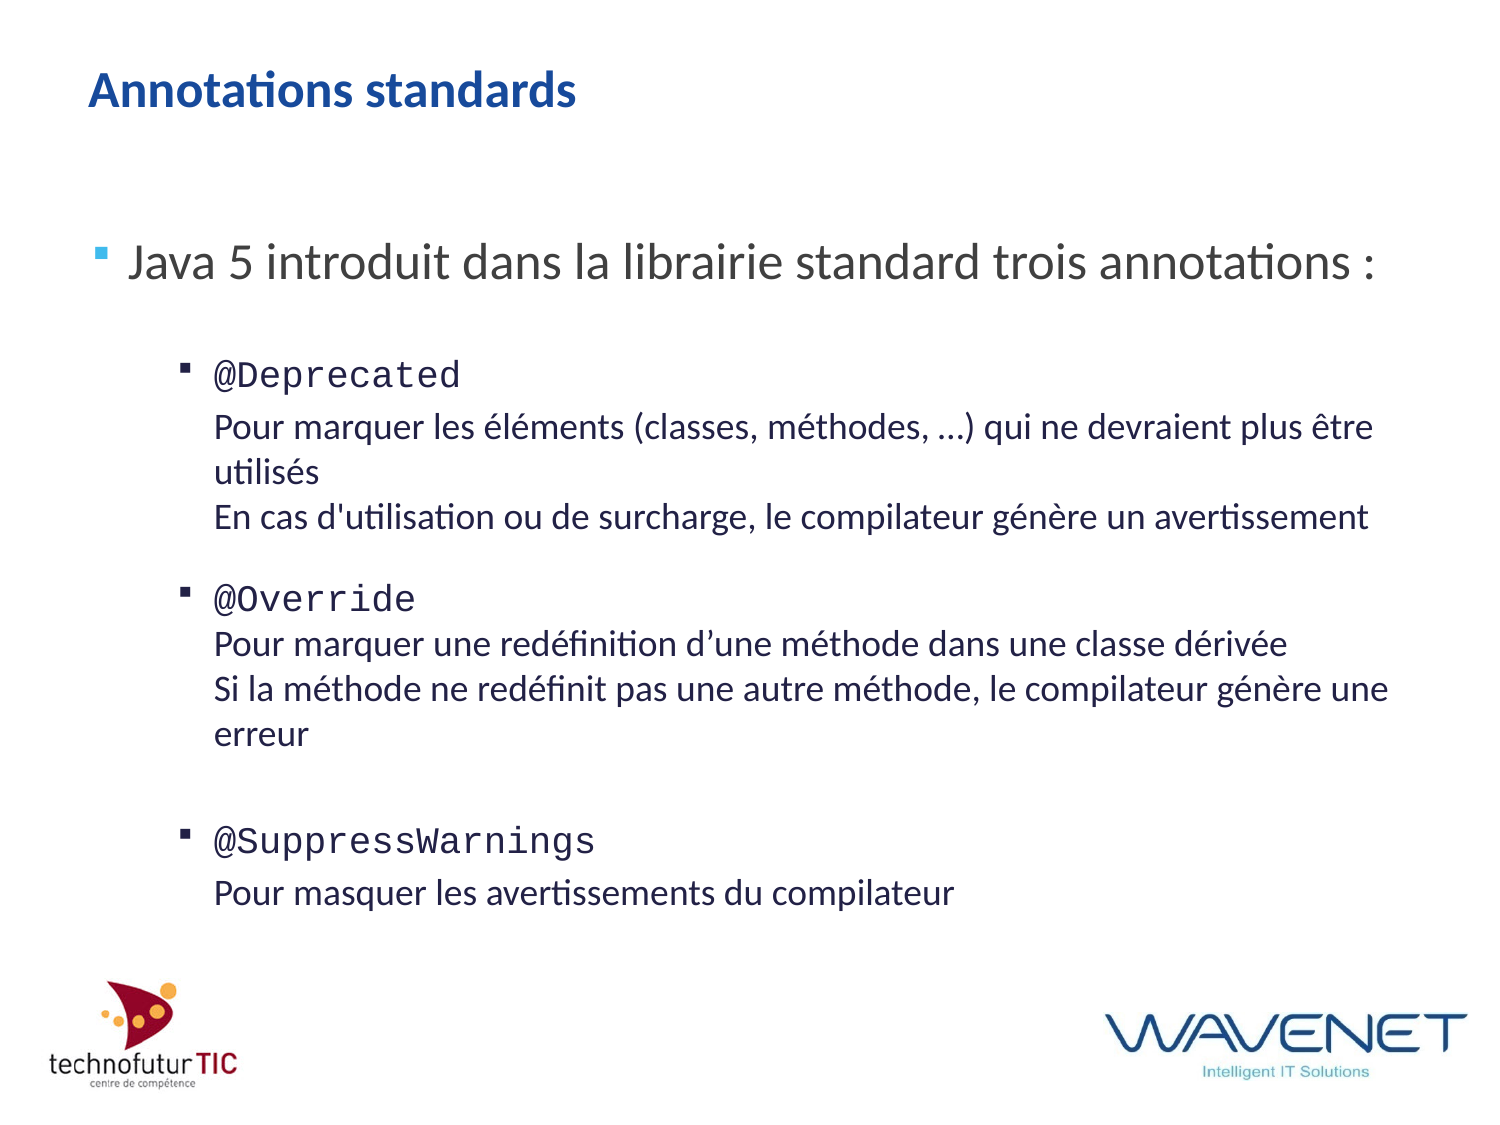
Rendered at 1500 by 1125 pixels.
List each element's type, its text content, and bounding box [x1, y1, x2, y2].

picture [41, 970, 245, 1094]
list Java 5 introduit dans la librairie standard trois annotations : @Deprecated Pour marquer les éléments (classes, méthodes, …) qui ne devraient plus être utilisés En cas d'utilisation ou de surcharge, le compilateur génère un avertissement @Override Pour marquer une redéfinition d’une méthode dans une classe dérivée Si la méthode ne redéfinit pas une autre méthode, le compilateur génère une erreur @SuppressWarnings Pour masquer les avertissements du compilateur [76, 219, 1428, 929]
title Annotations standards [72, 47, 1426, 145]
picture [1103, 1012, 1469, 1081]
